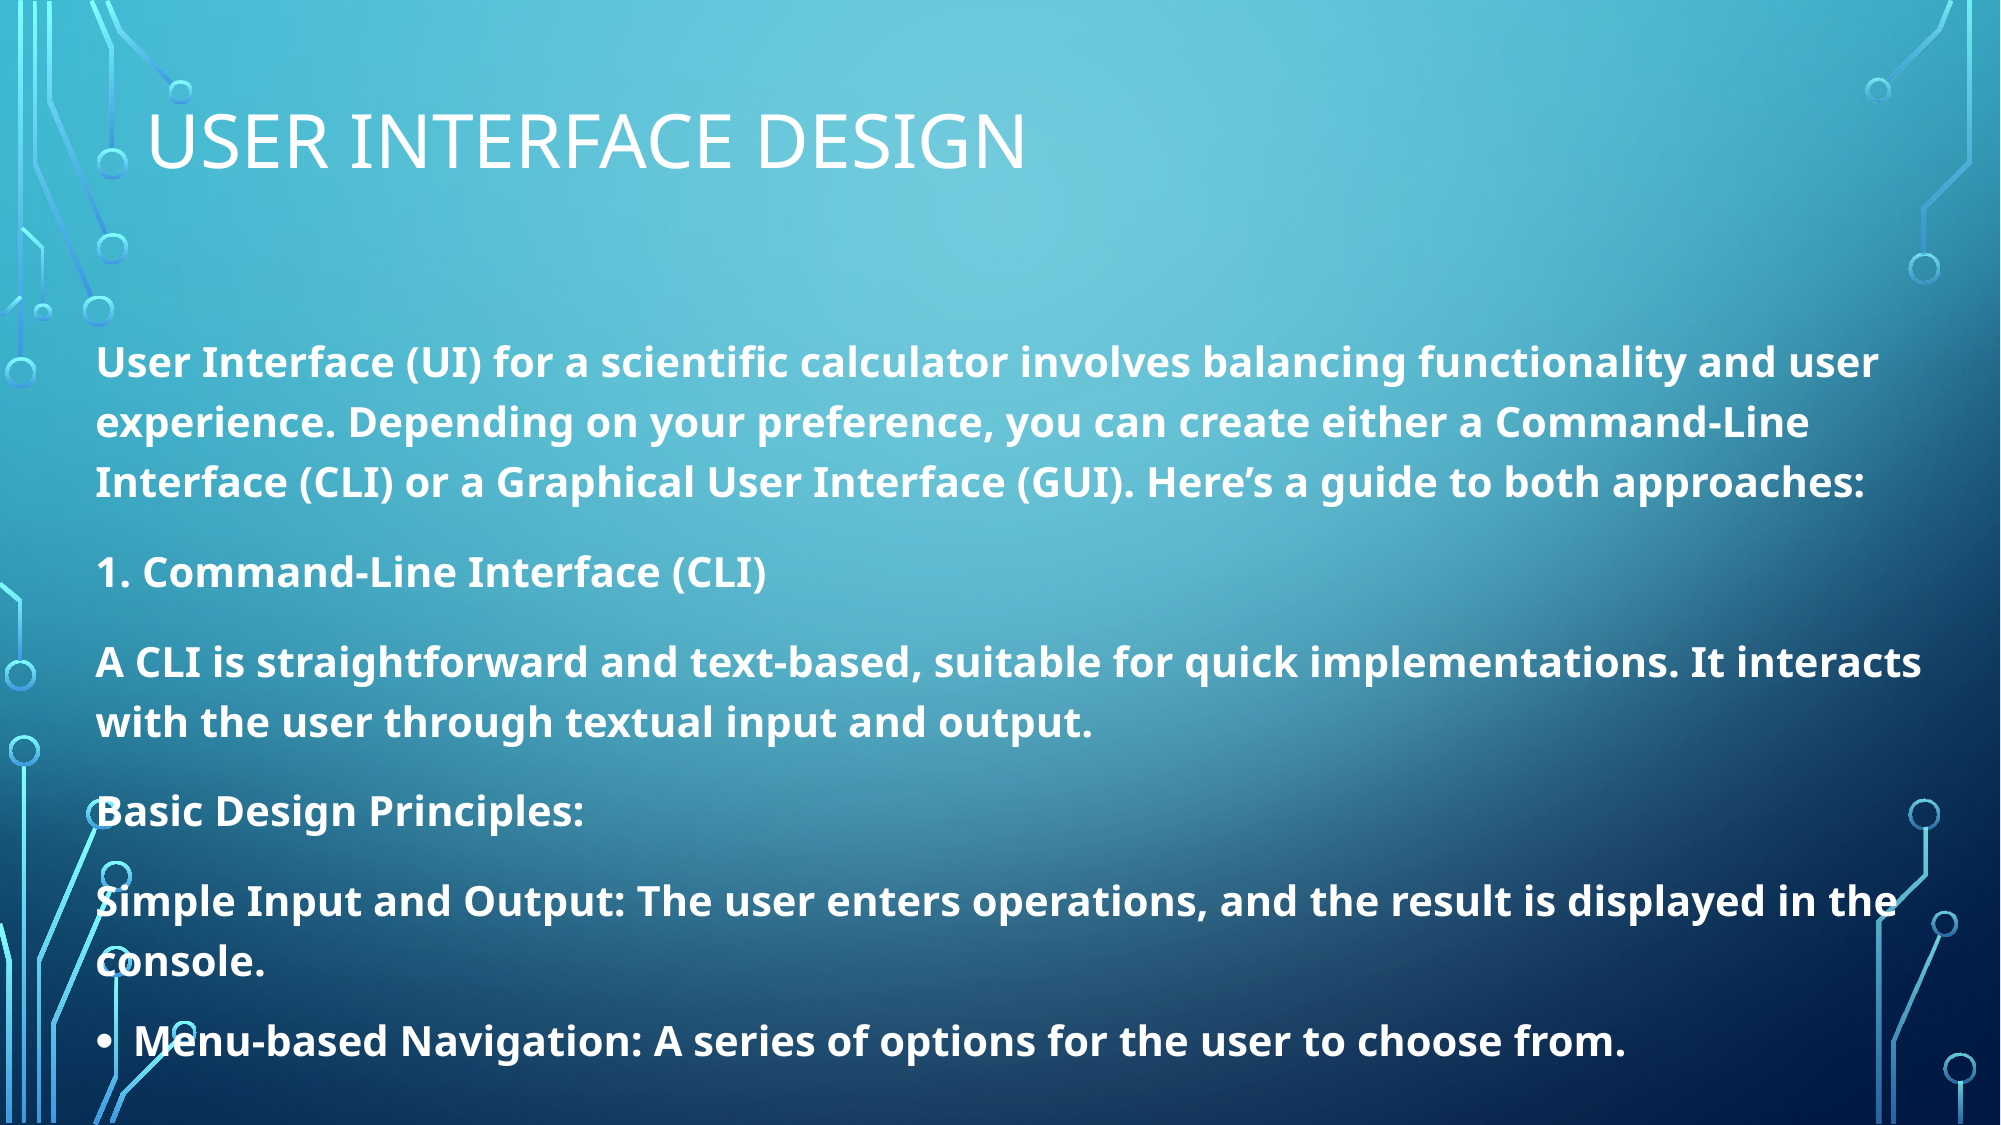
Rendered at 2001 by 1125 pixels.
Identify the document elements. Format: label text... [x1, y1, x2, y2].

list User Interface (UI) for a scientific calculator involves balancing functionality and user experience. Depending on your preference, you can create either a Command-Line Interface (CLI) or a Graphical User Interface (GUI). Here’s a guide to both approaches: 1. Command-Line Interface (CLI) A CLI is straightforward and text-based, suitable for quick implementations. It interacts with the user through textual input and output. Basic Design Principles: Simple Input and Output: The user enters operations, and the result is displayed in the console. Menu-based Navigation: A series of options for the user to choose from. [80, 318, 1972, 1078]
title User interface design [130, 23, 1756, 266]
